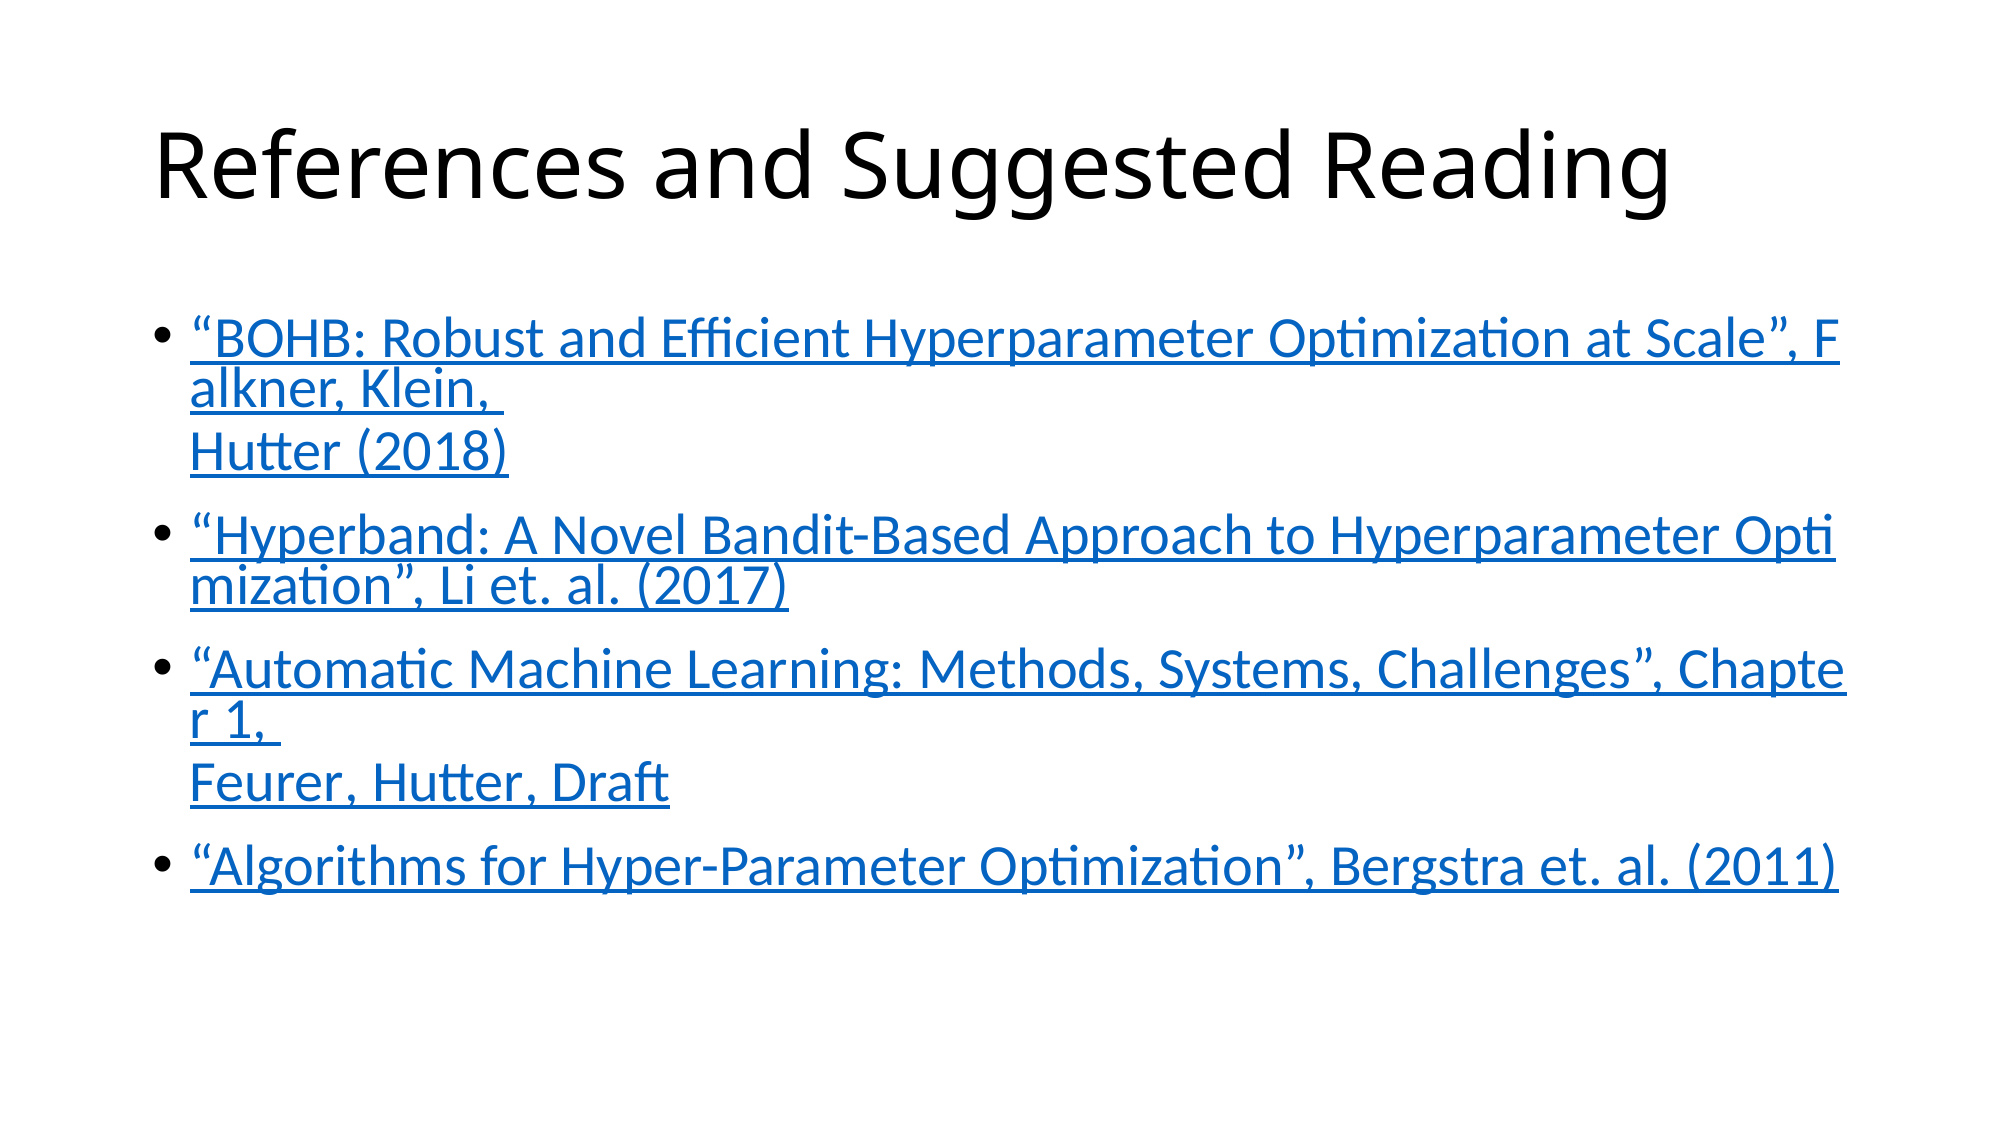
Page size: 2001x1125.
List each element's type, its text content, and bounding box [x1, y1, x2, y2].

title References and Suggested Reading [137, 59, 1863, 278]
list “BOHB: Robust and Efficient Hyperparameter Optimization at Scale”, Falkner, Klein, Hutter (2018) “Hyperband: A Novel Bandit-Based Approach to Hyperparameter Optimization”, Li et. al. (2017) “Automatic Machine Learning: Methods, Systems, Challenges”, Chapter 1, Feurer, Hutter, Draft “Algorithms for Hyper-Parameter Optimization”, Bergstra et. al. (2011) [137, 299, 1863, 1014]
